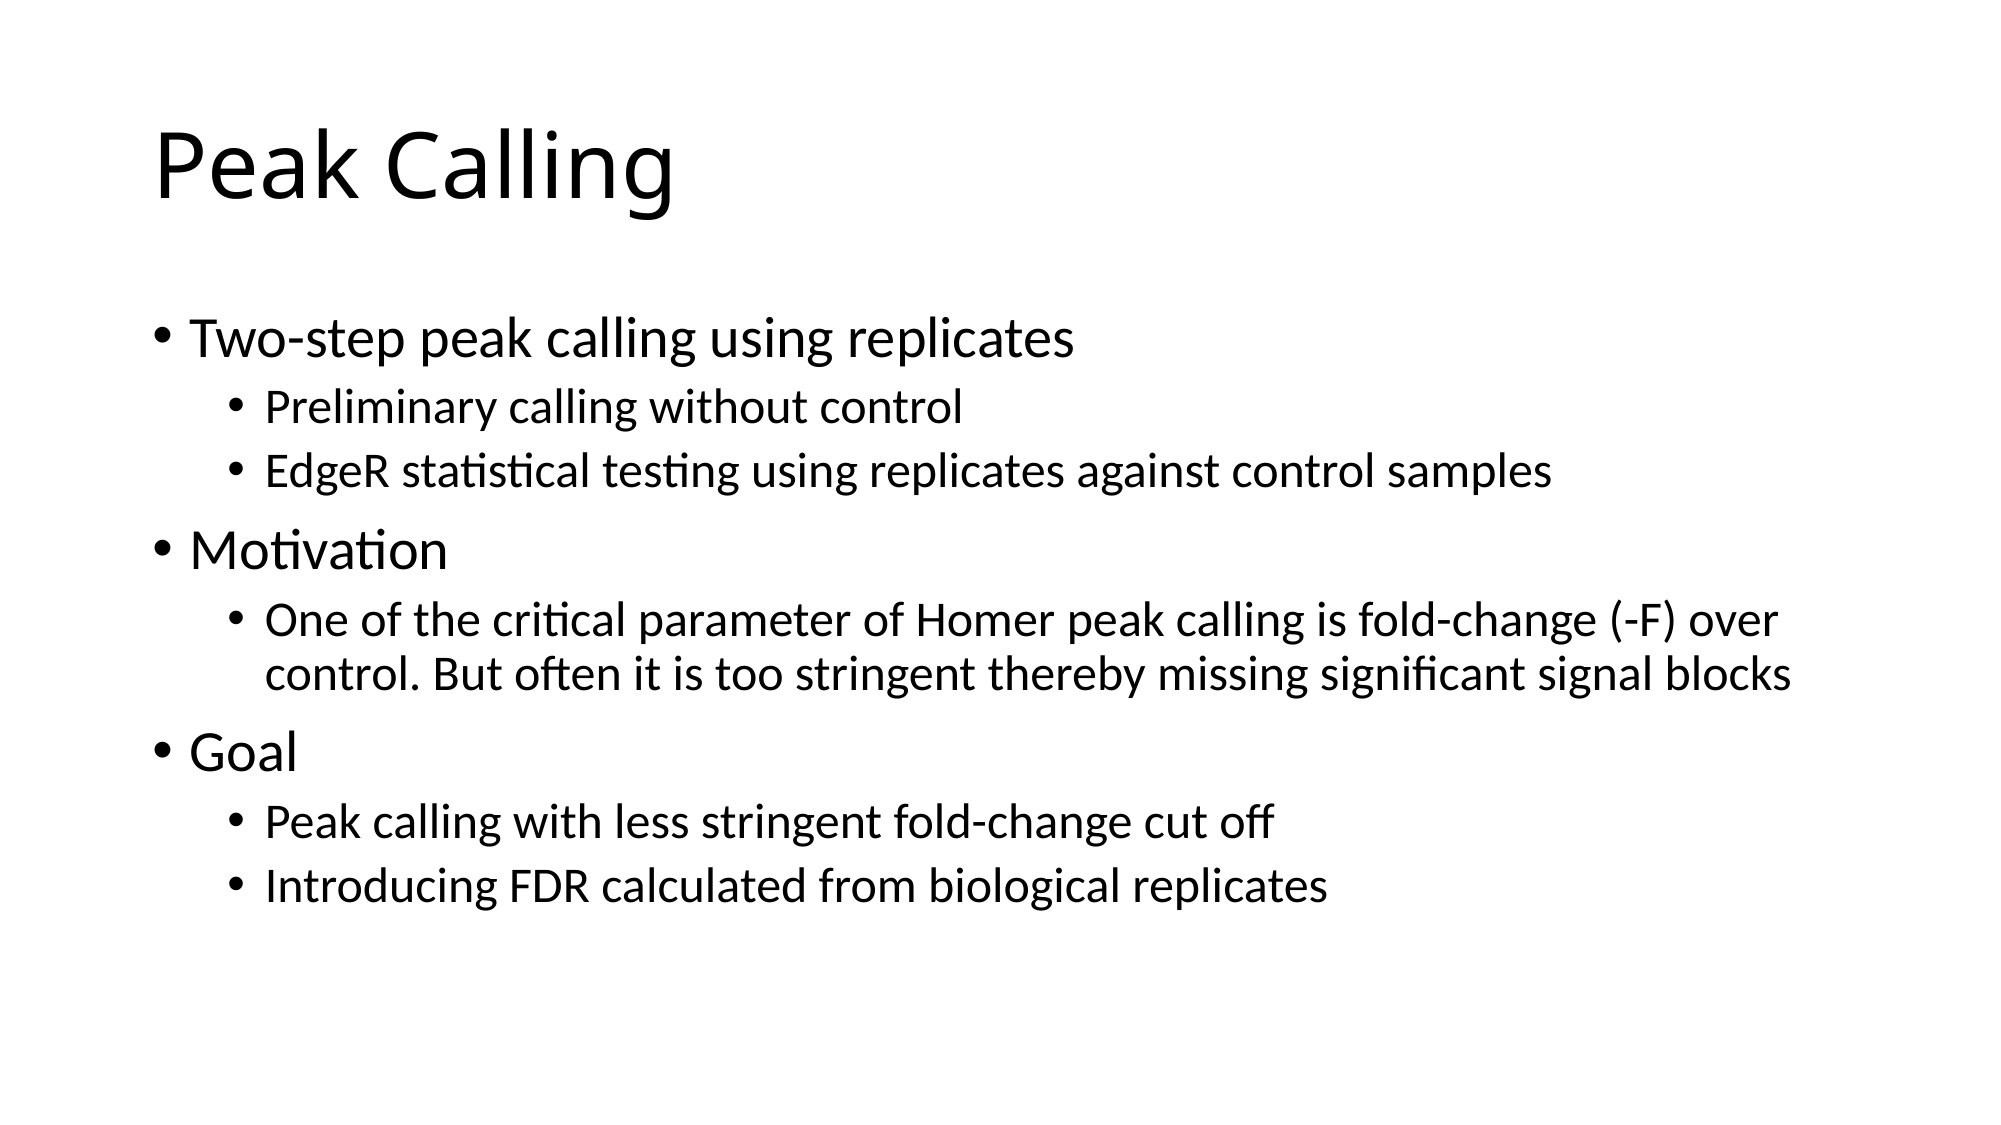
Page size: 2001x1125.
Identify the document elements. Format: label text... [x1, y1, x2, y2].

list Two-step peak calling using replicates Preliminary calling without control EdgeR statistical testing using replicates against control samples Motivation One of the critical parameter of Homer peak calling is fold-change (-F) over control. But often it is too stringent thereby missing significant signal blocks Goal Peak calling with less stringent fold-change cut off Introducing FDR calculated from biological replicates [137, 299, 1863, 1014]
title Peak Calling [137, 59, 1863, 278]
